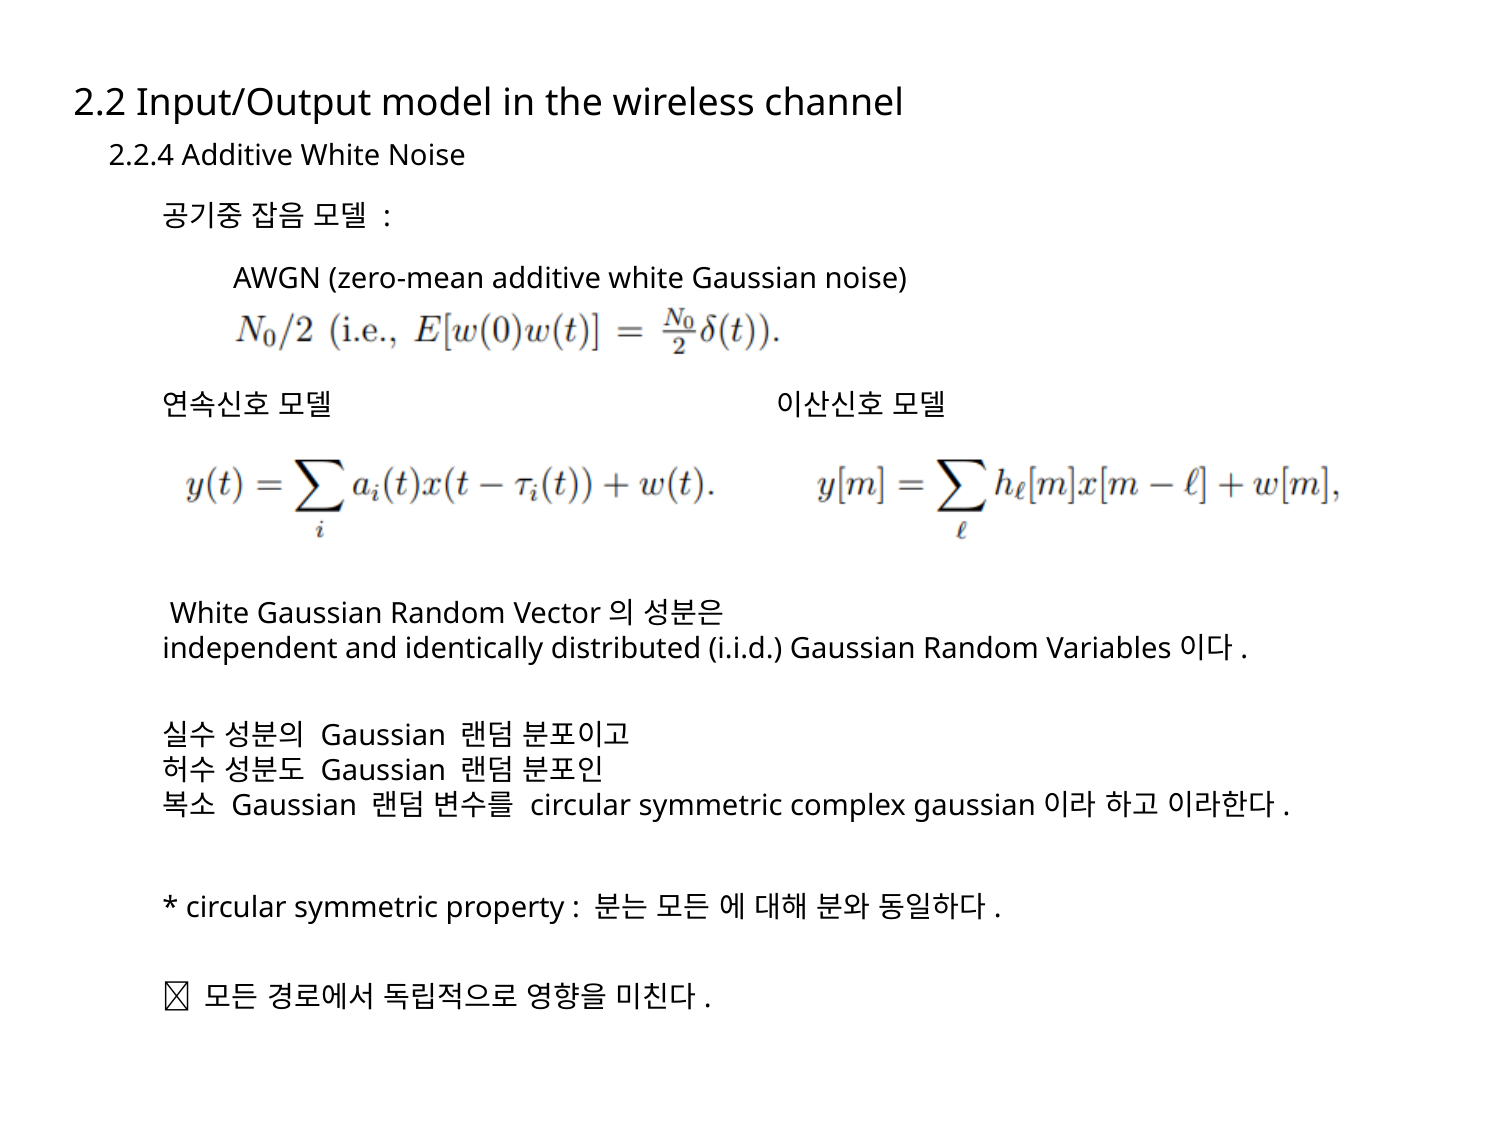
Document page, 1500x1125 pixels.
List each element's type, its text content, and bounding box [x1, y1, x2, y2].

text_box  모든 경로에서 독립적으로 영향을 미친다. [147, 970, 1435, 1021]
text_box AWGN (zero-mean additive white Gaussian noise) [218, 252, 928, 303]
text_box 연속신호 모델 [147, 379, 761, 429]
text_box 이산신호 모델 [761, 379, 1471, 429]
picture [176, 448, 723, 550]
picture [234, 305, 784, 362]
text_box 2.2 Input/Output model in the wireless channel [58, 70, 1254, 130]
text_box White Gaussian Random Vector의 성분은 independent and identically distributed (i.i.d.) Gaussian Random Variables이다. [147, 587, 1412, 673]
text_box 2.2.4 Additive White Noise [93, 128, 1289, 179]
picture [812, 433, 1354, 550]
